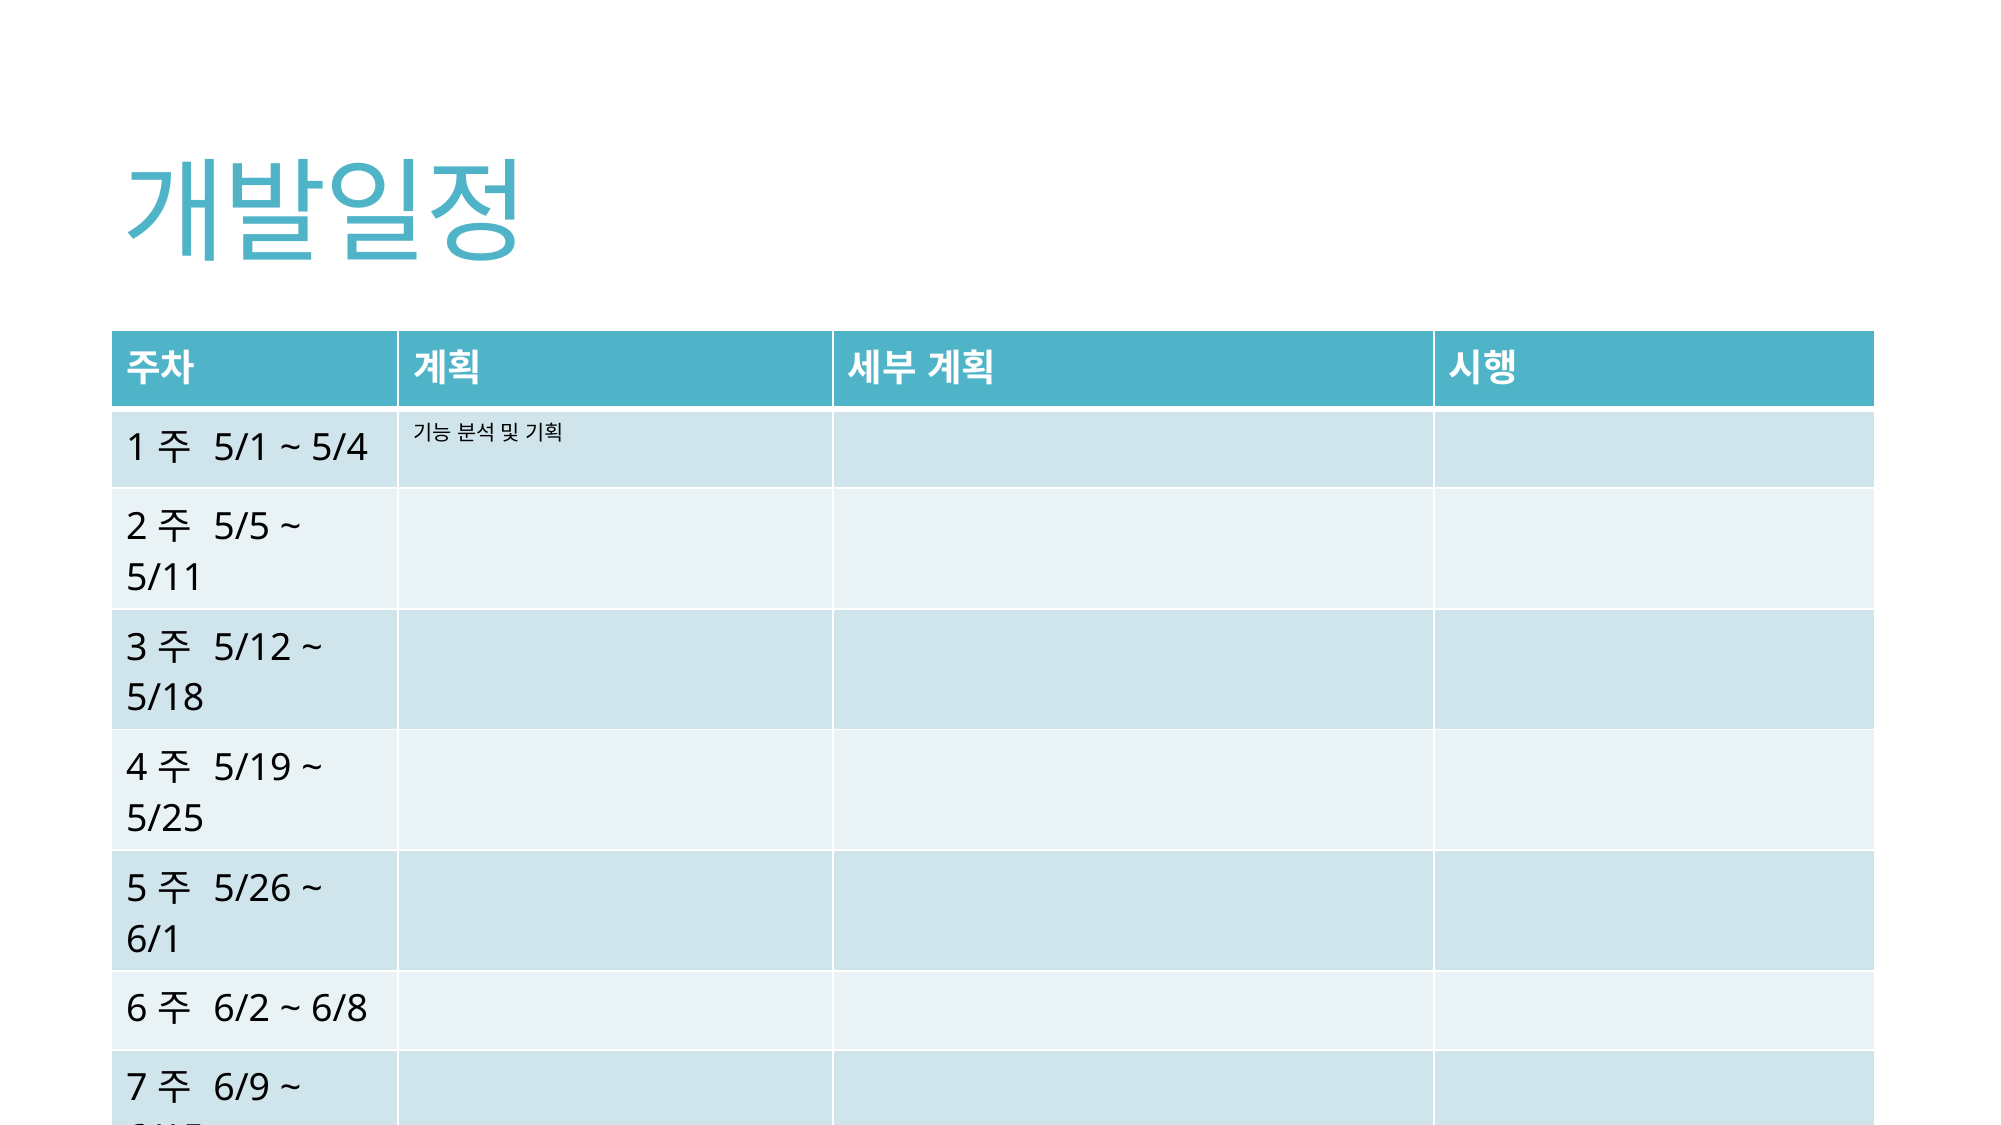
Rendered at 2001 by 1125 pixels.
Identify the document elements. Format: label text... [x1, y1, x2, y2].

table_cell 3주 5/12 ~ 5/18 [112, 610, 397, 729]
table_header 계획 [399, 331, 832, 406]
table_cell [834, 412, 1433, 487]
table_header 주차 [112, 331, 397, 406]
table_cell [834, 972, 1433, 1049]
table_cell 6주 6/2 ~ 6/8 [112, 972, 397, 1049]
table_header 시행 [1435, 331, 1874, 406]
table_cell 5주 5/26 ~ 6/1 [112, 851, 397, 970]
table_cell 2주 5/5 ~ 5/11 [112, 489, 397, 608]
table_header 세부 계획 [834, 331, 1433, 406]
table_cell [1435, 1051, 1874, 1125]
table_cell [834, 489, 1433, 608]
table_cell [1435, 610, 1874, 729]
table_cell [399, 610, 832, 729]
table_cell [1435, 972, 1874, 1049]
table_cell [1435, 730, 1874, 849]
table_cell [834, 1051, 1433, 1125]
table_cell [399, 1051, 832, 1125]
table_cell [1435, 489, 1874, 608]
table_cell [1435, 851, 1874, 970]
table_cell 기능 분석 및 기획 [399, 412, 832, 487]
title 개발일정 [107, 81, 1875, 354]
table_cell 1주 5/1 ~ 5/4 [112, 412, 397, 487]
table_cell 7주 6/9 ~ 6/15 [112, 1051, 397, 1125]
table_cell [834, 851, 1433, 970]
table_cell [399, 851, 832, 970]
table_cell [834, 610, 1433, 729]
table_cell [834, 730, 1433, 849]
table_cell [399, 972, 832, 1049]
table_cell [1435, 412, 1874, 487]
table_cell 4주 5/19 ~ 5/25 [112, 730, 397, 849]
table_cell [399, 489, 832, 608]
table_cell [399, 730, 832, 849]
